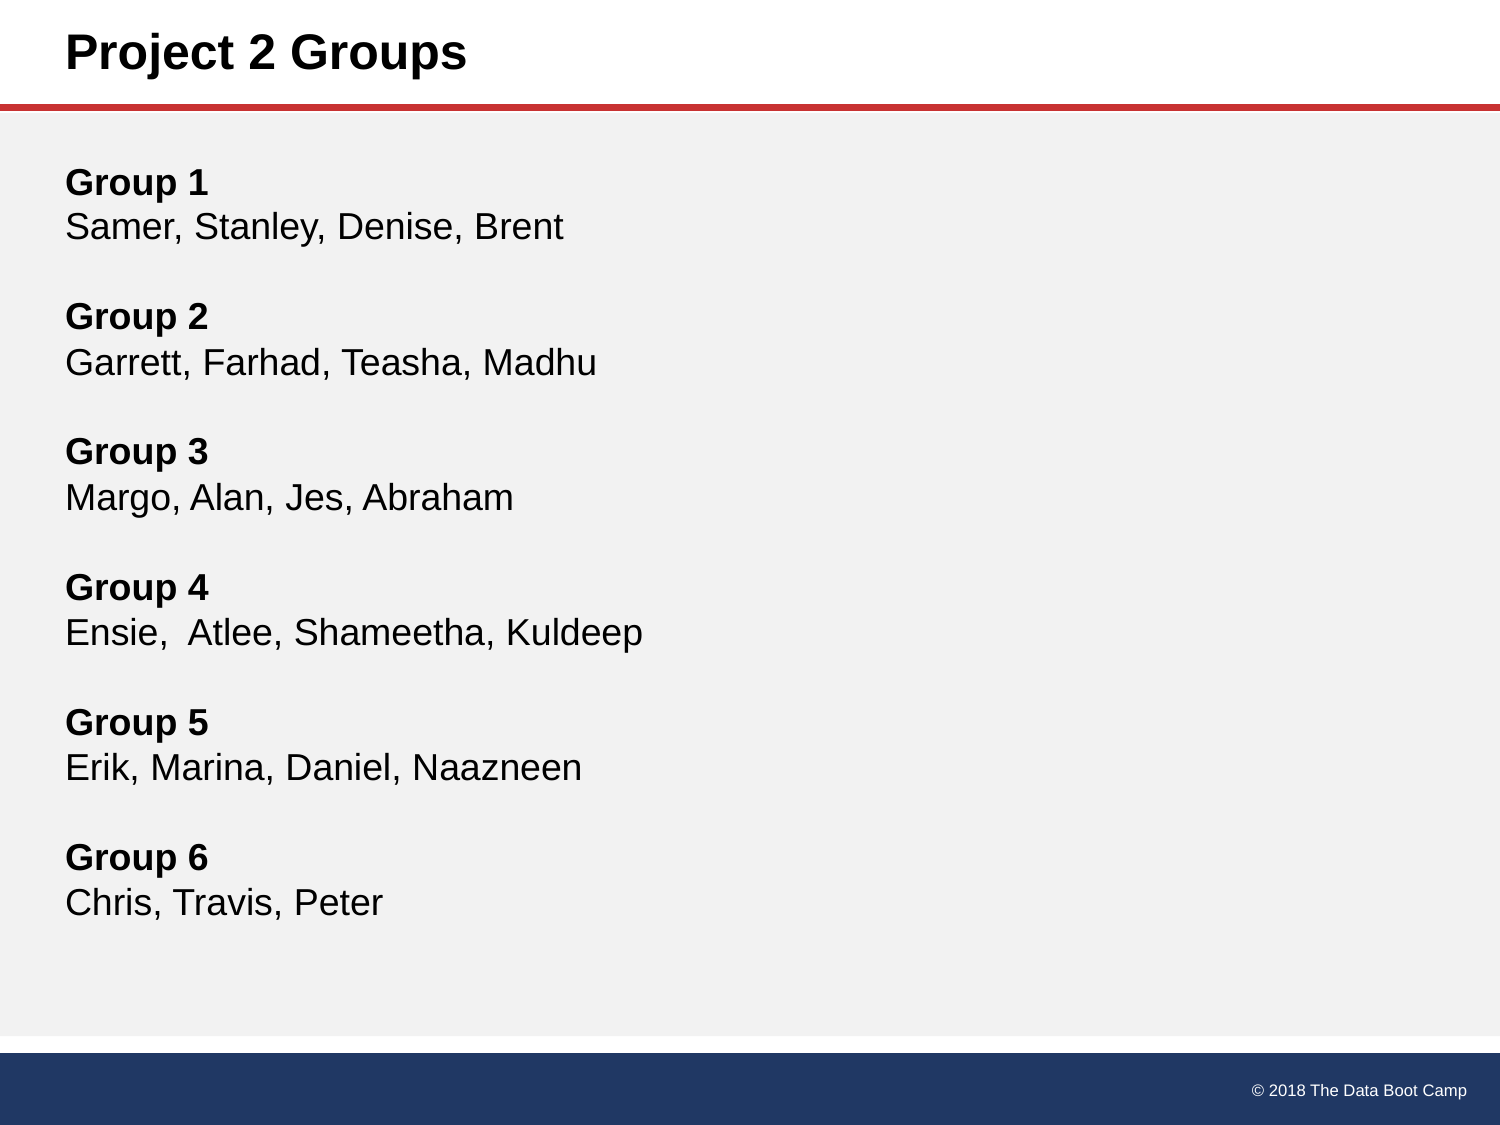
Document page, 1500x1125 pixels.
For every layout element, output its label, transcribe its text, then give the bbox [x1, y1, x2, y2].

title Project 2 Groups [50, 0, 948, 108]
list Group 1 Samer, Stanley, Denise, Brent Group 2 Garrett, Farhad, Teasha, Madhu Group 3 Margo, Alan, Jes, Abraham Group 4 Ensie, Atlee, Shameetha, Kuldeep Group 5 Erik, Marina, Daniel, Naazneen Group 6 Chris, Travis, Peter [50, 149, 1463, 1038]
